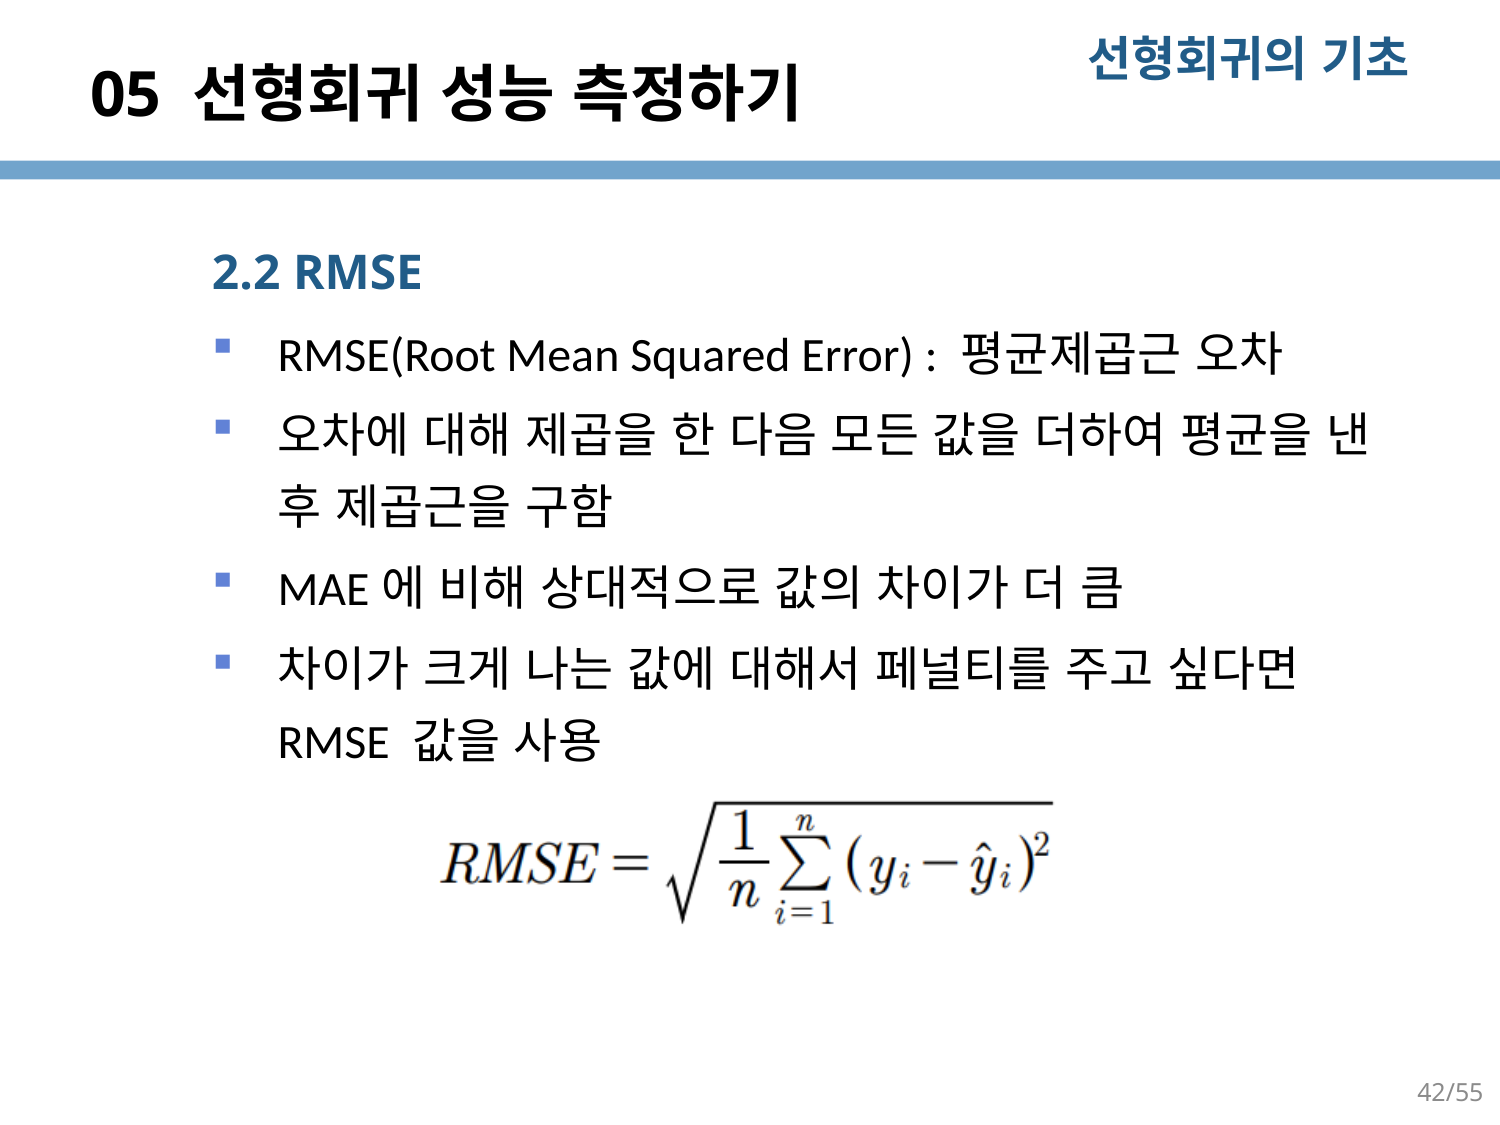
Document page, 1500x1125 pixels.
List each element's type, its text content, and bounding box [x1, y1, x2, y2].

picture [439, 799, 1061, 932]
slide_number 42/55 [1148, 1063, 1499, 1124]
title 05 선형회귀 성능 측정하기 [75, 45, 1250, 139]
list 2.2 RMSE RMSE(Root Mean Squared Error) : 평균제곱근 오차 오차에 대해 제곱을 한 다음 모든 값을 더하여 평균을 낸 후 제곱근을 구함 MAE에 비해 상대적으로 값의 차이가 더 큼 차이가 크게 나는 값에 대해서 페널티를 주고 싶다면 RMSE 값을 사용 [75, 219, 1425, 1066]
